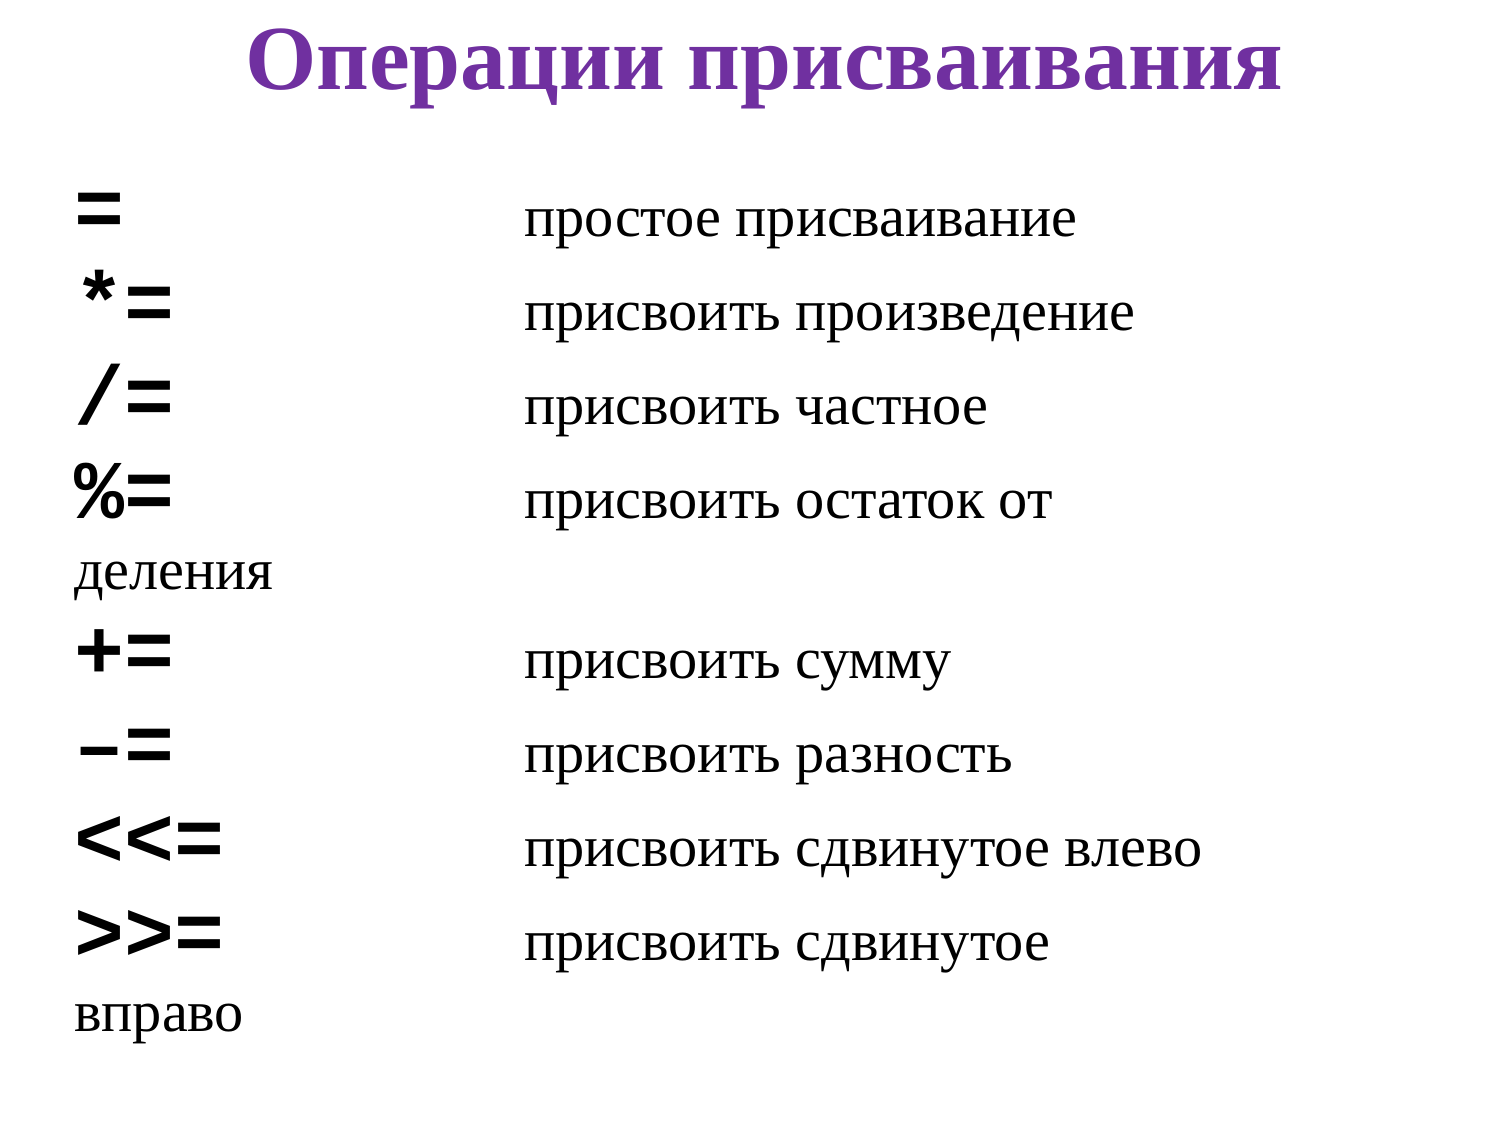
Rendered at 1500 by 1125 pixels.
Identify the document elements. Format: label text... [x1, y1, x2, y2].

text_box = простое присваивание *= присвоить произведение /= присвоить частное %= присвоить остаток от деления += присвоить сумму –= присвоить разность <<= присвоить сдвинутое влево >>= присвоить сдвинутое вправо [41, 148, 1235, 918]
text_box Операции присваивания [0, 0, 1500, 107]
